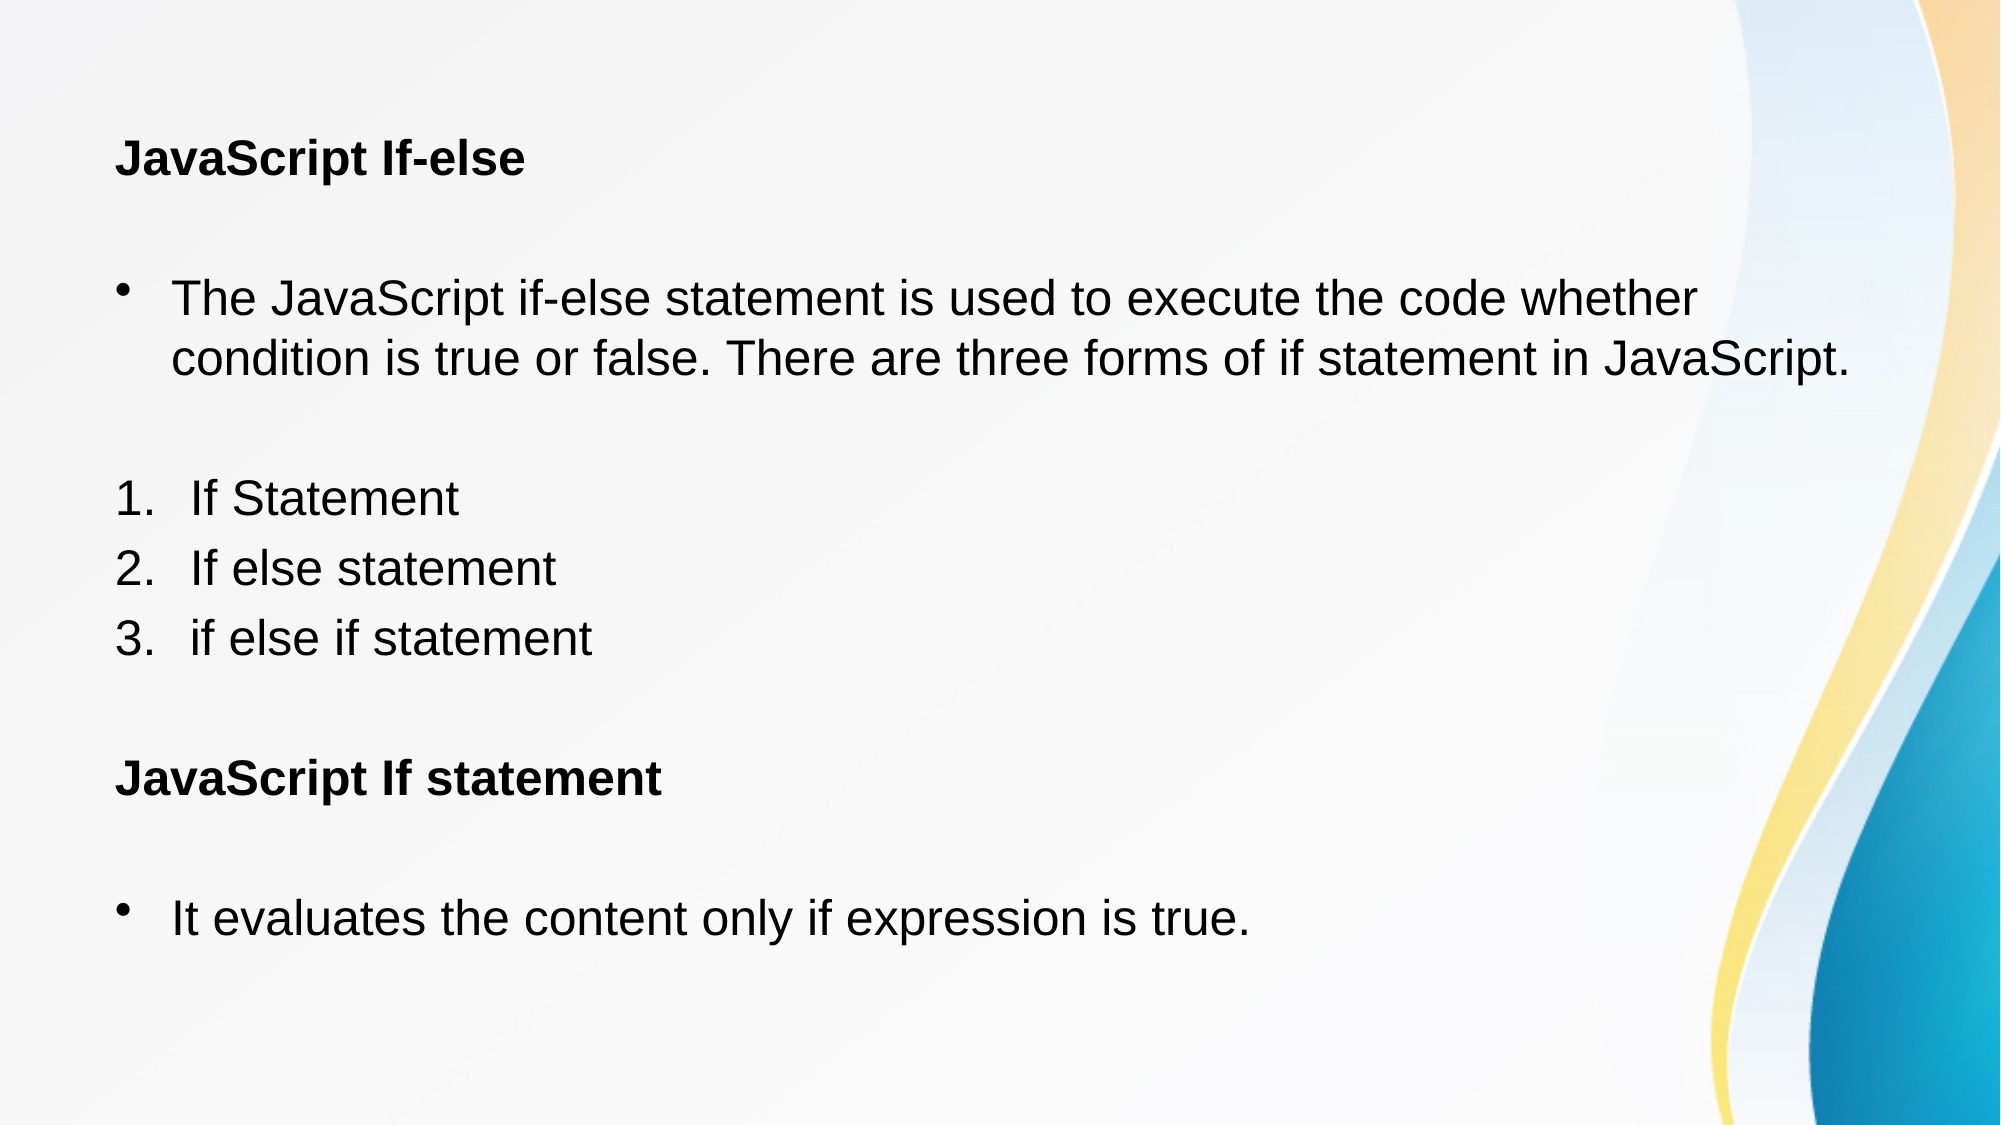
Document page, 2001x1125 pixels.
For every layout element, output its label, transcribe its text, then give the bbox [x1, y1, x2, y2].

picture [0, 0, 2001, 1125]
list JavaScript If-else The JavaScript if-else statement is used to execute the code whether condition is true or false. There are three forms of if statement in JavaScript. If Statement If else statement if else if statement JavaScript If statement It evaluates the content only if expression is true. [99, 117, 1901, 1084]
